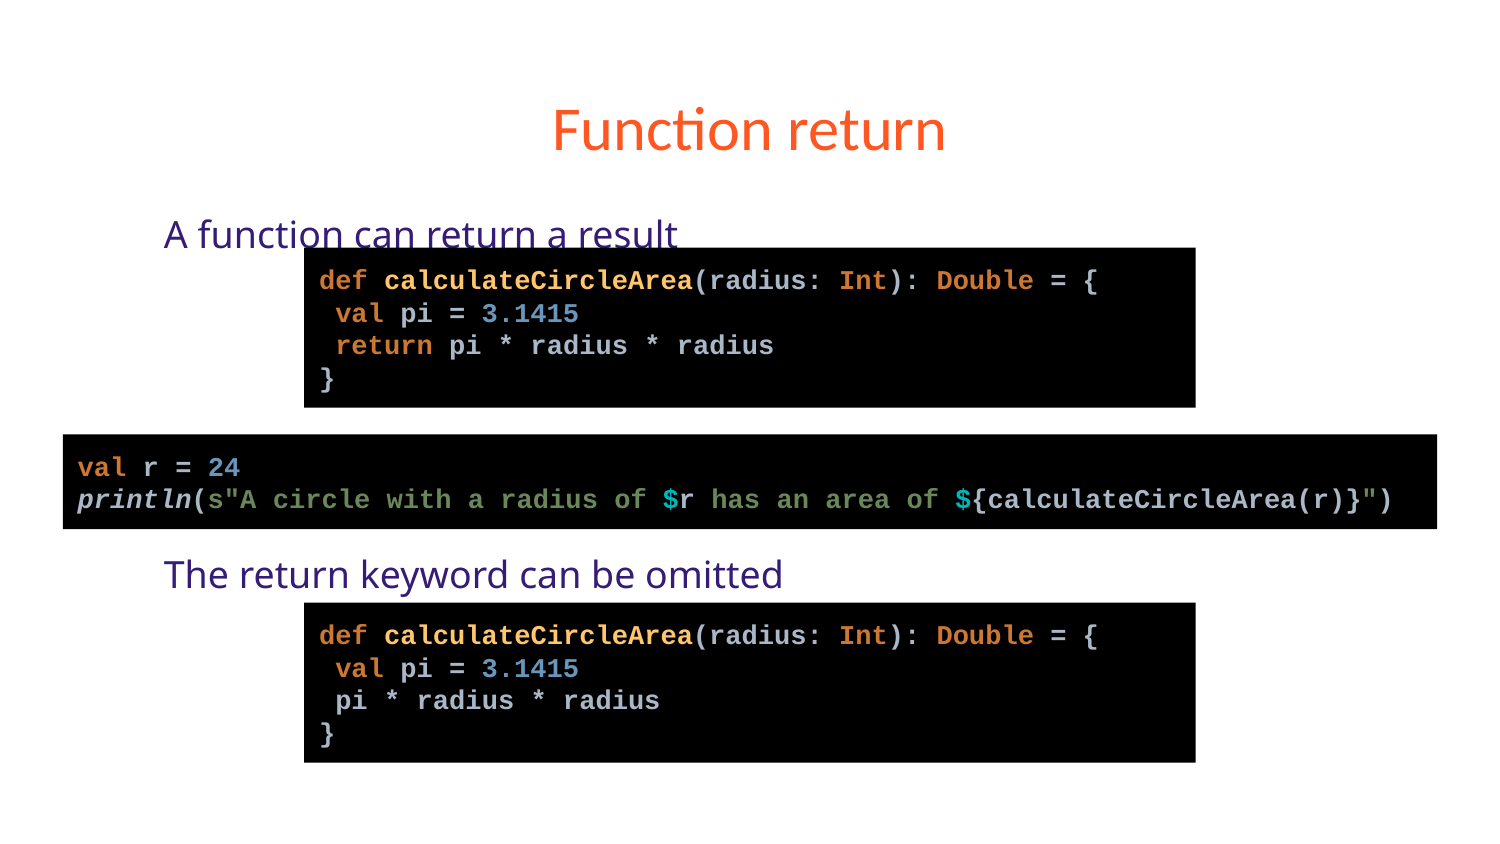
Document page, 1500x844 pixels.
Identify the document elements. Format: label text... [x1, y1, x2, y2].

text_box def calculateCircleArea(radius: Int): Double = { val pi = 3.1415 return pi * radius * radius } [304, 247, 1196, 408]
text_box def calculateCircleArea(radius: Int): Double = { val pi = 3.1415 pi * radius * radius } [304, 602, 1196, 763]
list A function can return a result The return keyword can be omitted [148, 530, 1350, 750]
title Function return [51, 72, 1449, 167]
list A function can return a result The return keyword can be omitted [148, 189, 1350, 434]
text_box val r = 24 println(s"A circle with a radius of $r has an area of ${calculateCircleArea(r)}") [62, 434, 1438, 530]
